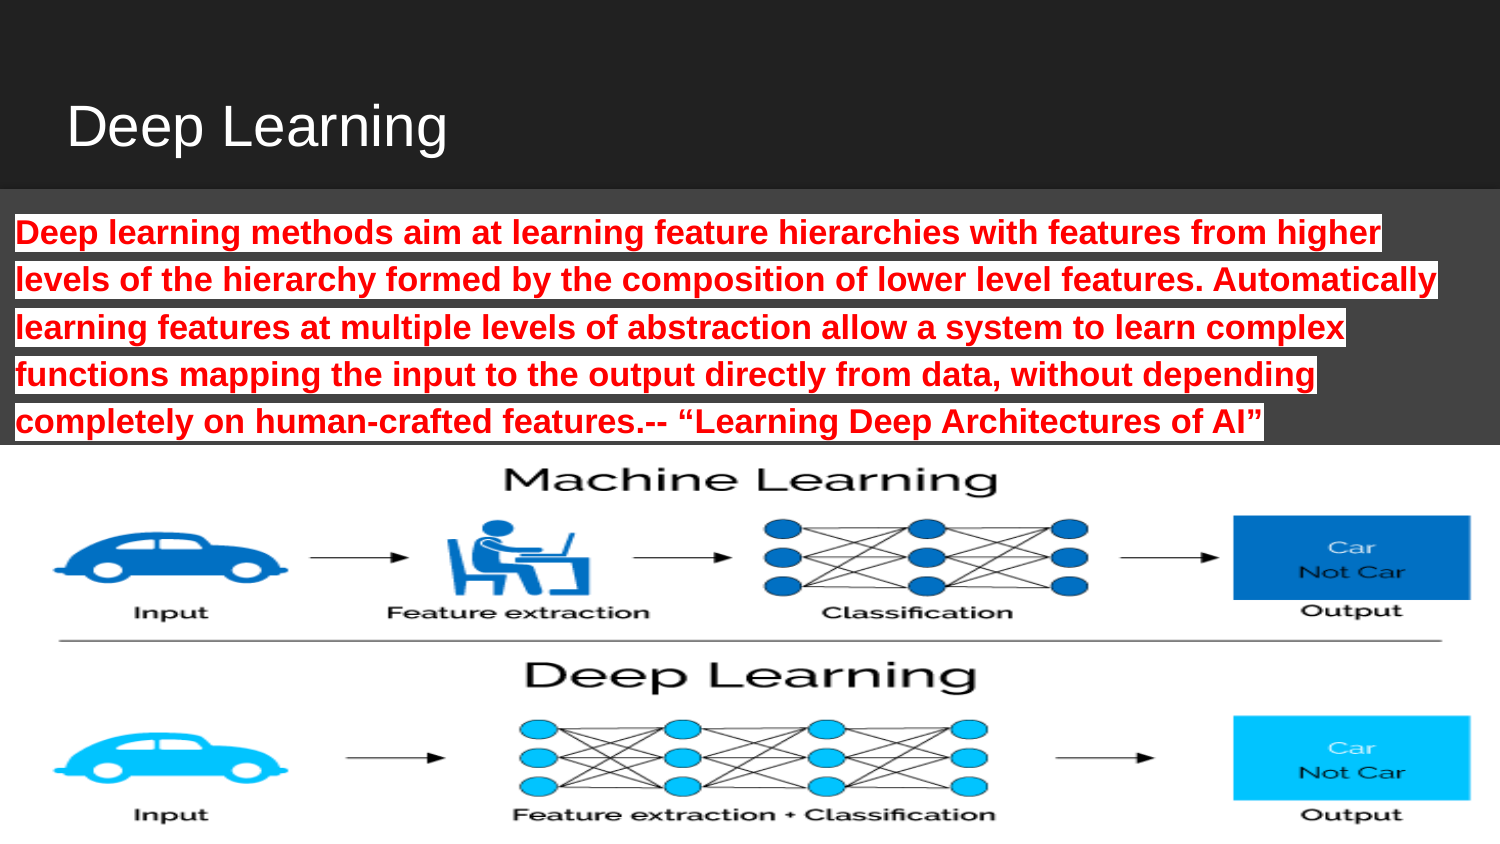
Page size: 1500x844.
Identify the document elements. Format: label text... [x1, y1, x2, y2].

title Deep Learning [51, 72, 1449, 167]
list Deep learning methods aim at learning feature hierarchies with features from higher levels of the hierarchy formed by the composition of lower level features. Automatically learning features at multiple levels of abstraction allow a system to learn complex functions mapping the input to the output directly from data, without depending completely on human-crafted features.-- “Learning Deep Architectures of AI” [0, 189, 1500, 444]
picture [0, 444, 1500, 844]
